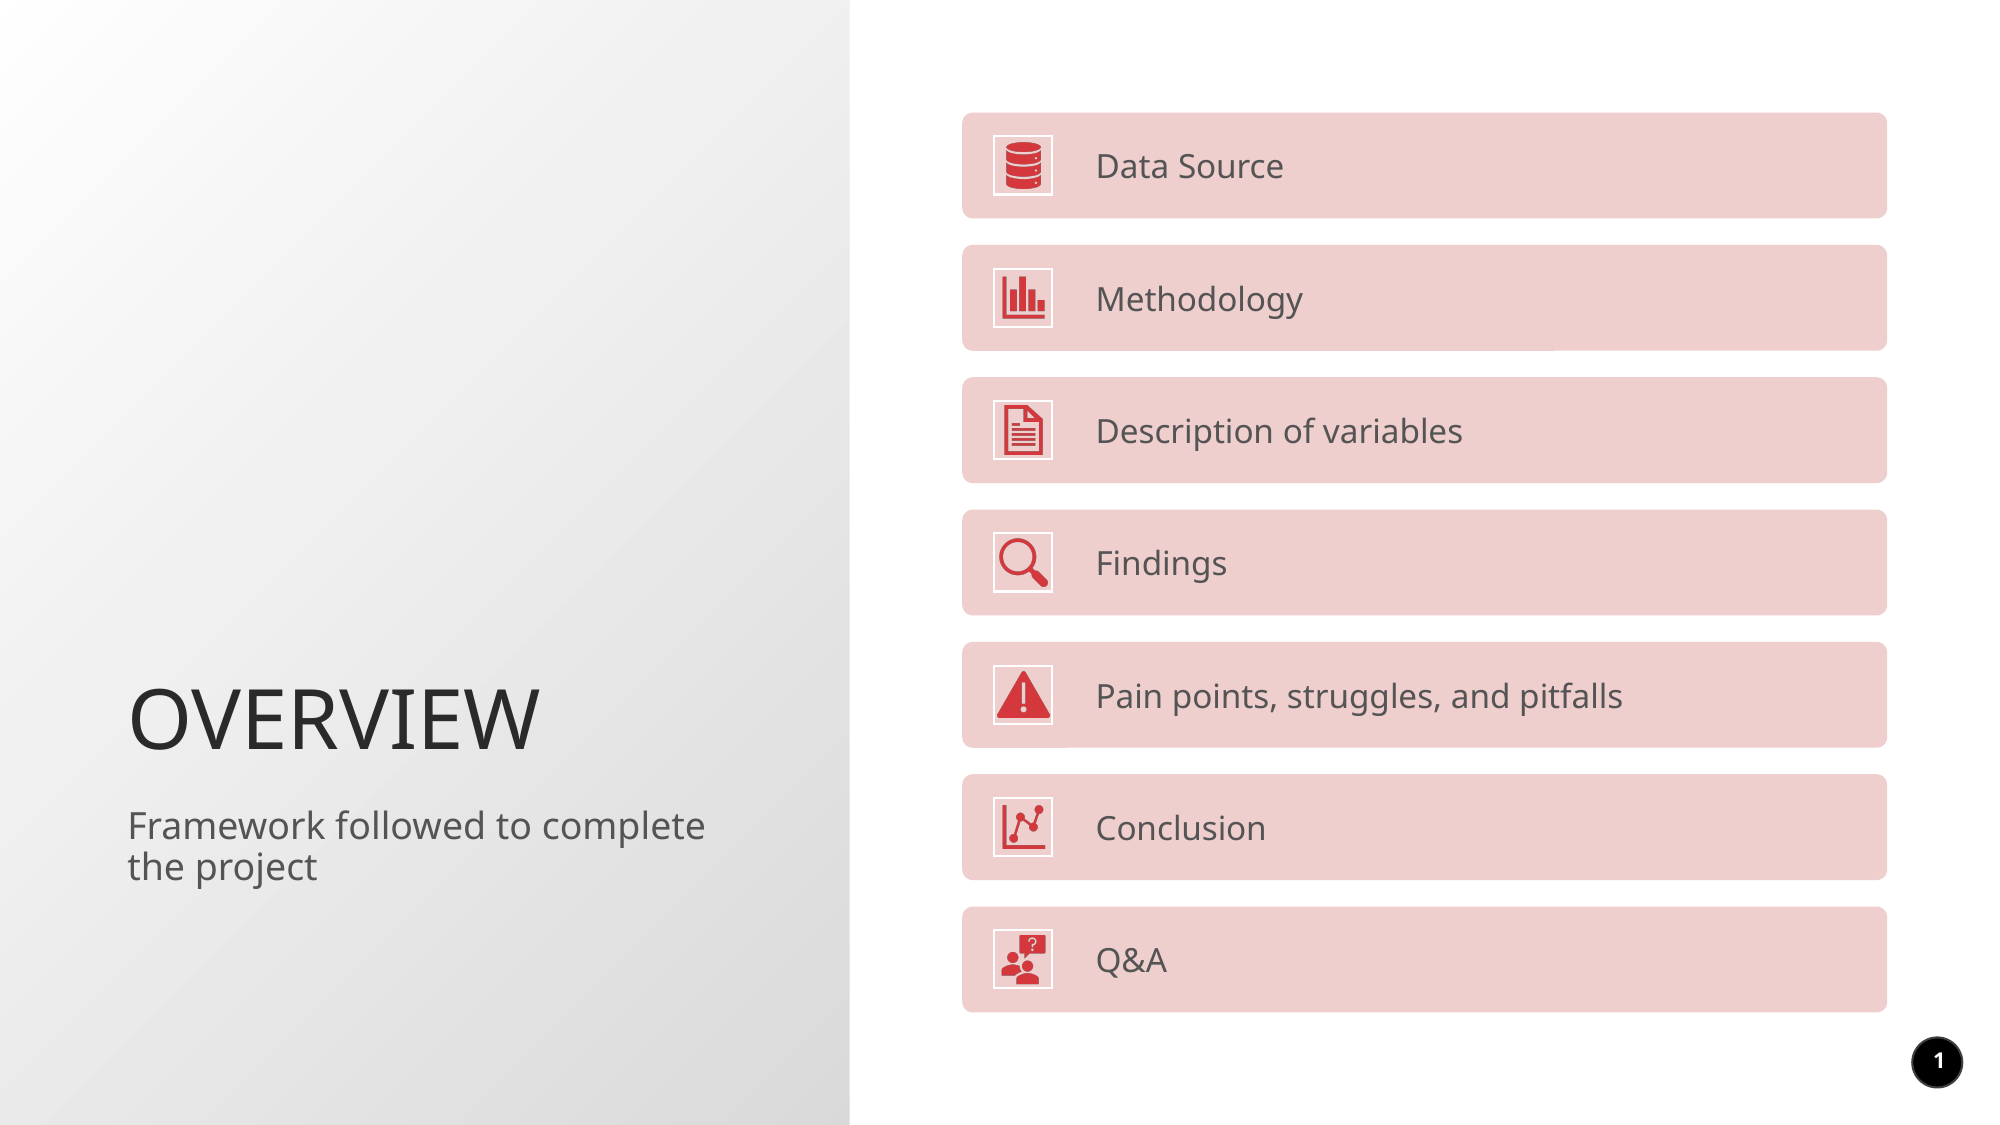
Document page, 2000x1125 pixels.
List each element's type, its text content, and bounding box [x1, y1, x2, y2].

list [962, 112, 1888, 1013]
title Overview [112, 112, 750, 775]
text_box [1912, 1037, 1963, 1088]
list Framework followed to complete the project [112, 800, 750, 1013]
